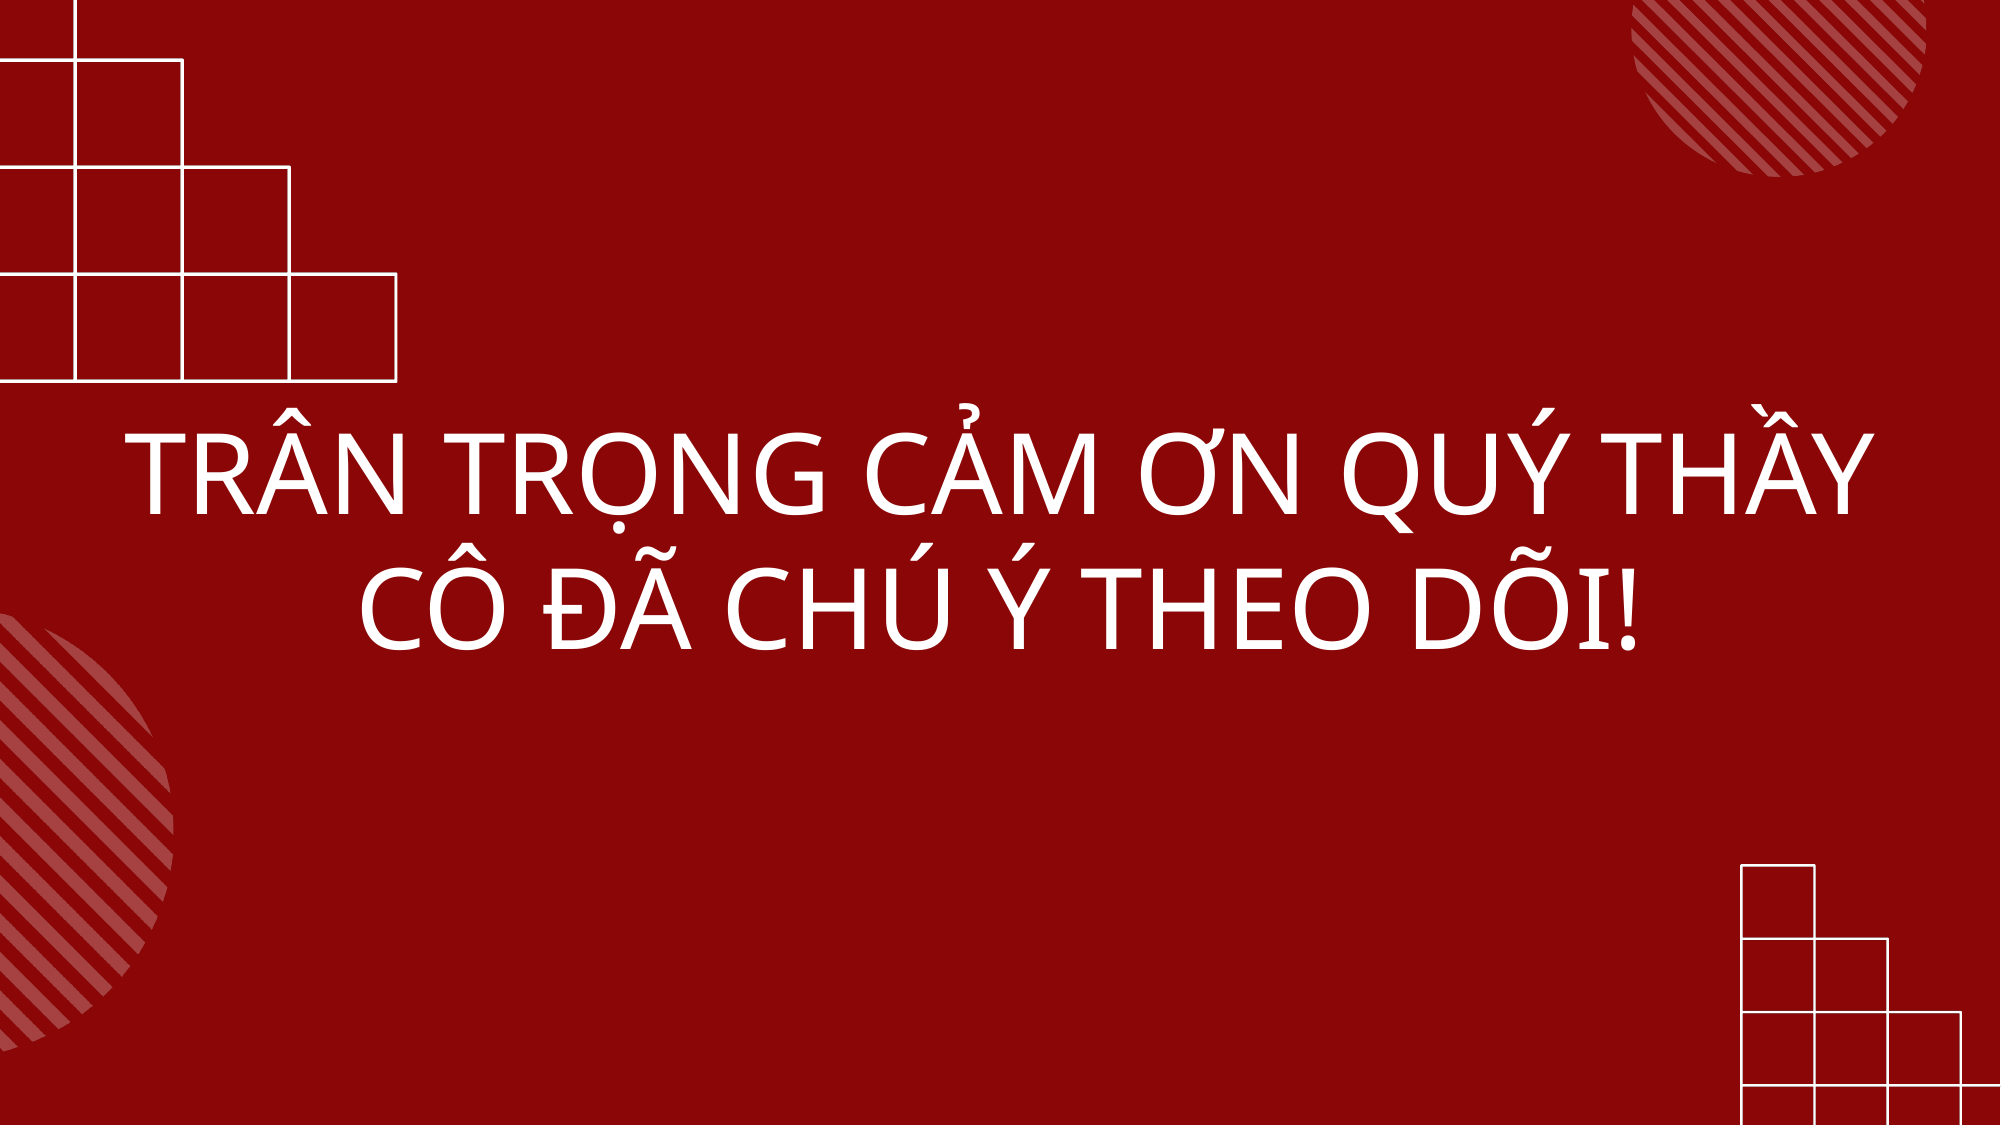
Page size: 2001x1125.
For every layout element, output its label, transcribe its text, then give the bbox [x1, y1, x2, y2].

text_box [1631, 0, 1927, 177]
text_box [0, 607, 174, 1058]
text_box [0, 0, 398, 383]
text_box [1739, 864, 2000, 1125]
text_box TRÂN TRỌNG CẢM ƠN QUÝ THẦY CÔ ĐÃ CHÚ Ý THEO DÕI! [84, 401, 1915, 672]
